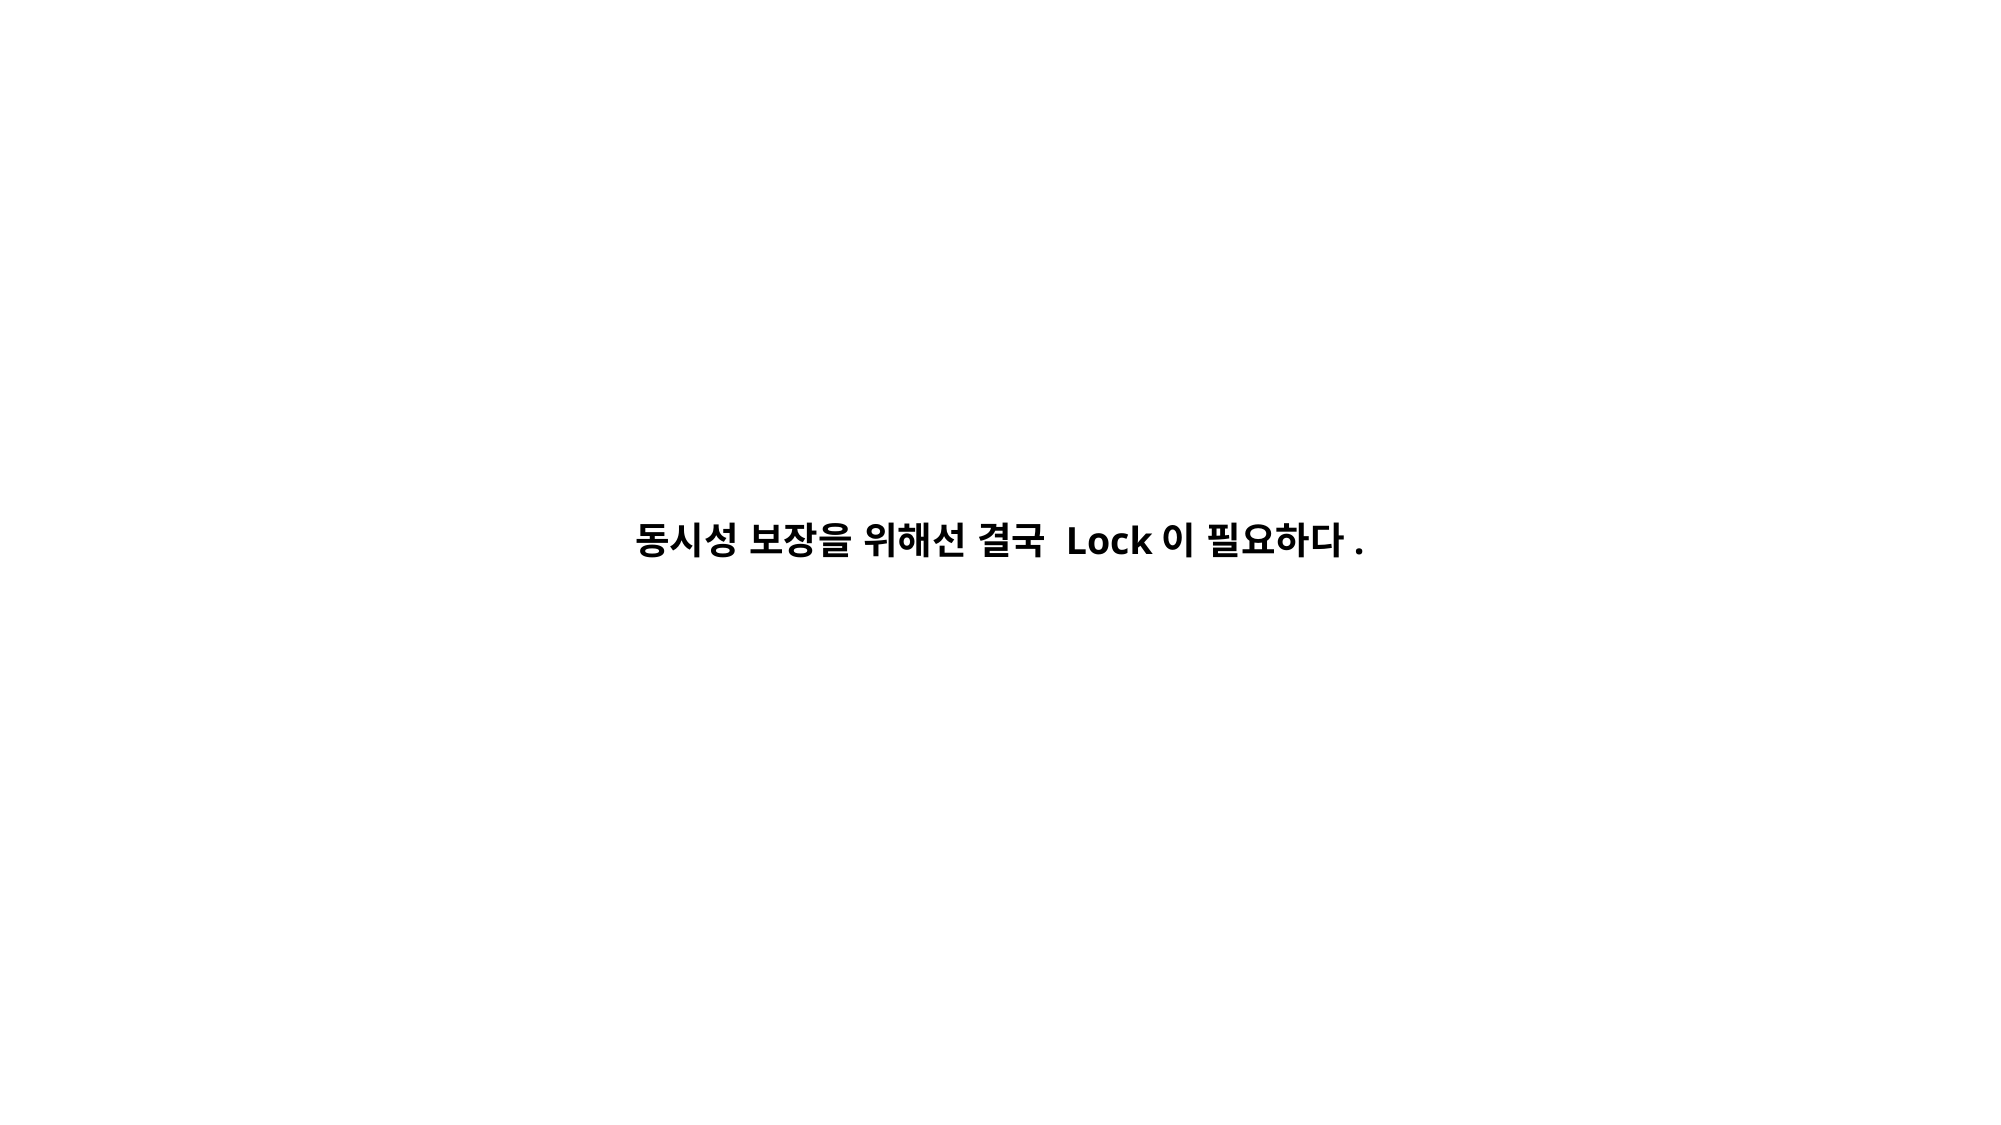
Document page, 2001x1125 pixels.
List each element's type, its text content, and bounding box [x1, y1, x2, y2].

text_box 동시성 보장을 위해선 결국 Lock이 필요하다. [83, 509, 1917, 570]
